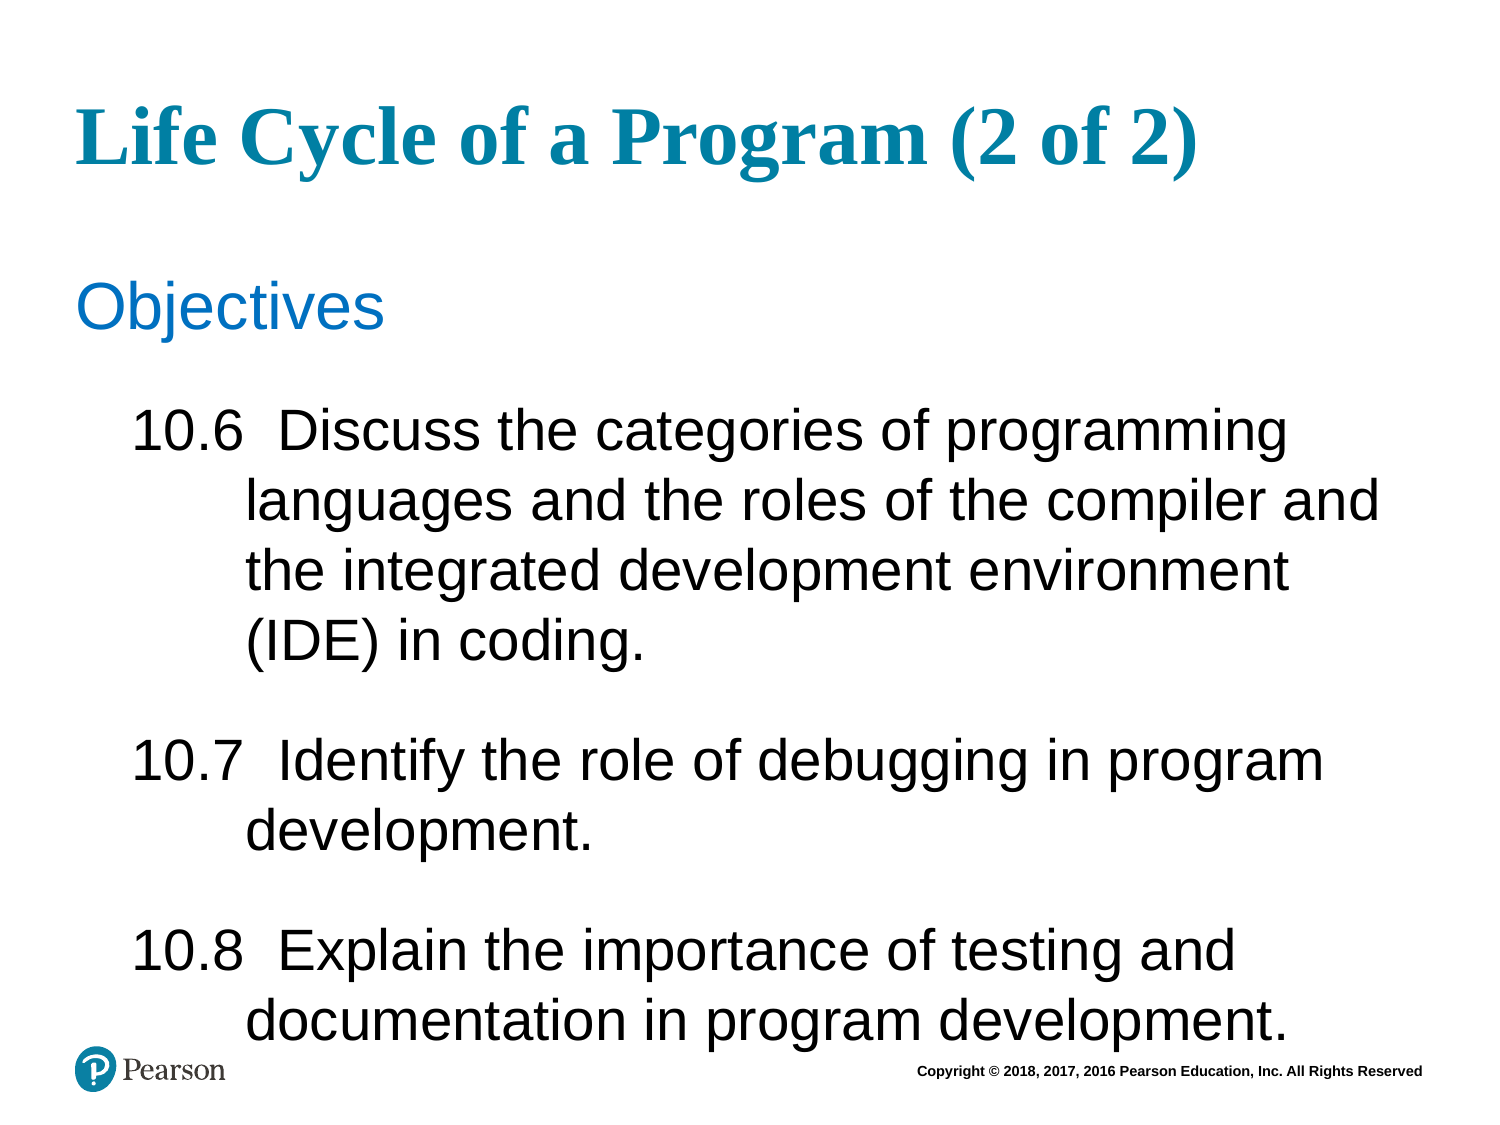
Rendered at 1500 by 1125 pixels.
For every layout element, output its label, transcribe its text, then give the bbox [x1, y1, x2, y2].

title Life Cycle of a Program (2 of 2) [75, 0, 1500, 263]
list Objectives 10.6 Discuss the categories of programming languages and the roles of the compiler and the integrated development environment (IDE) in coding. 10.7 Identify the role of debugging in program development. 10.8 Explain the importance of testing and documentation in program development. [75, 262, 1425, 1100]
